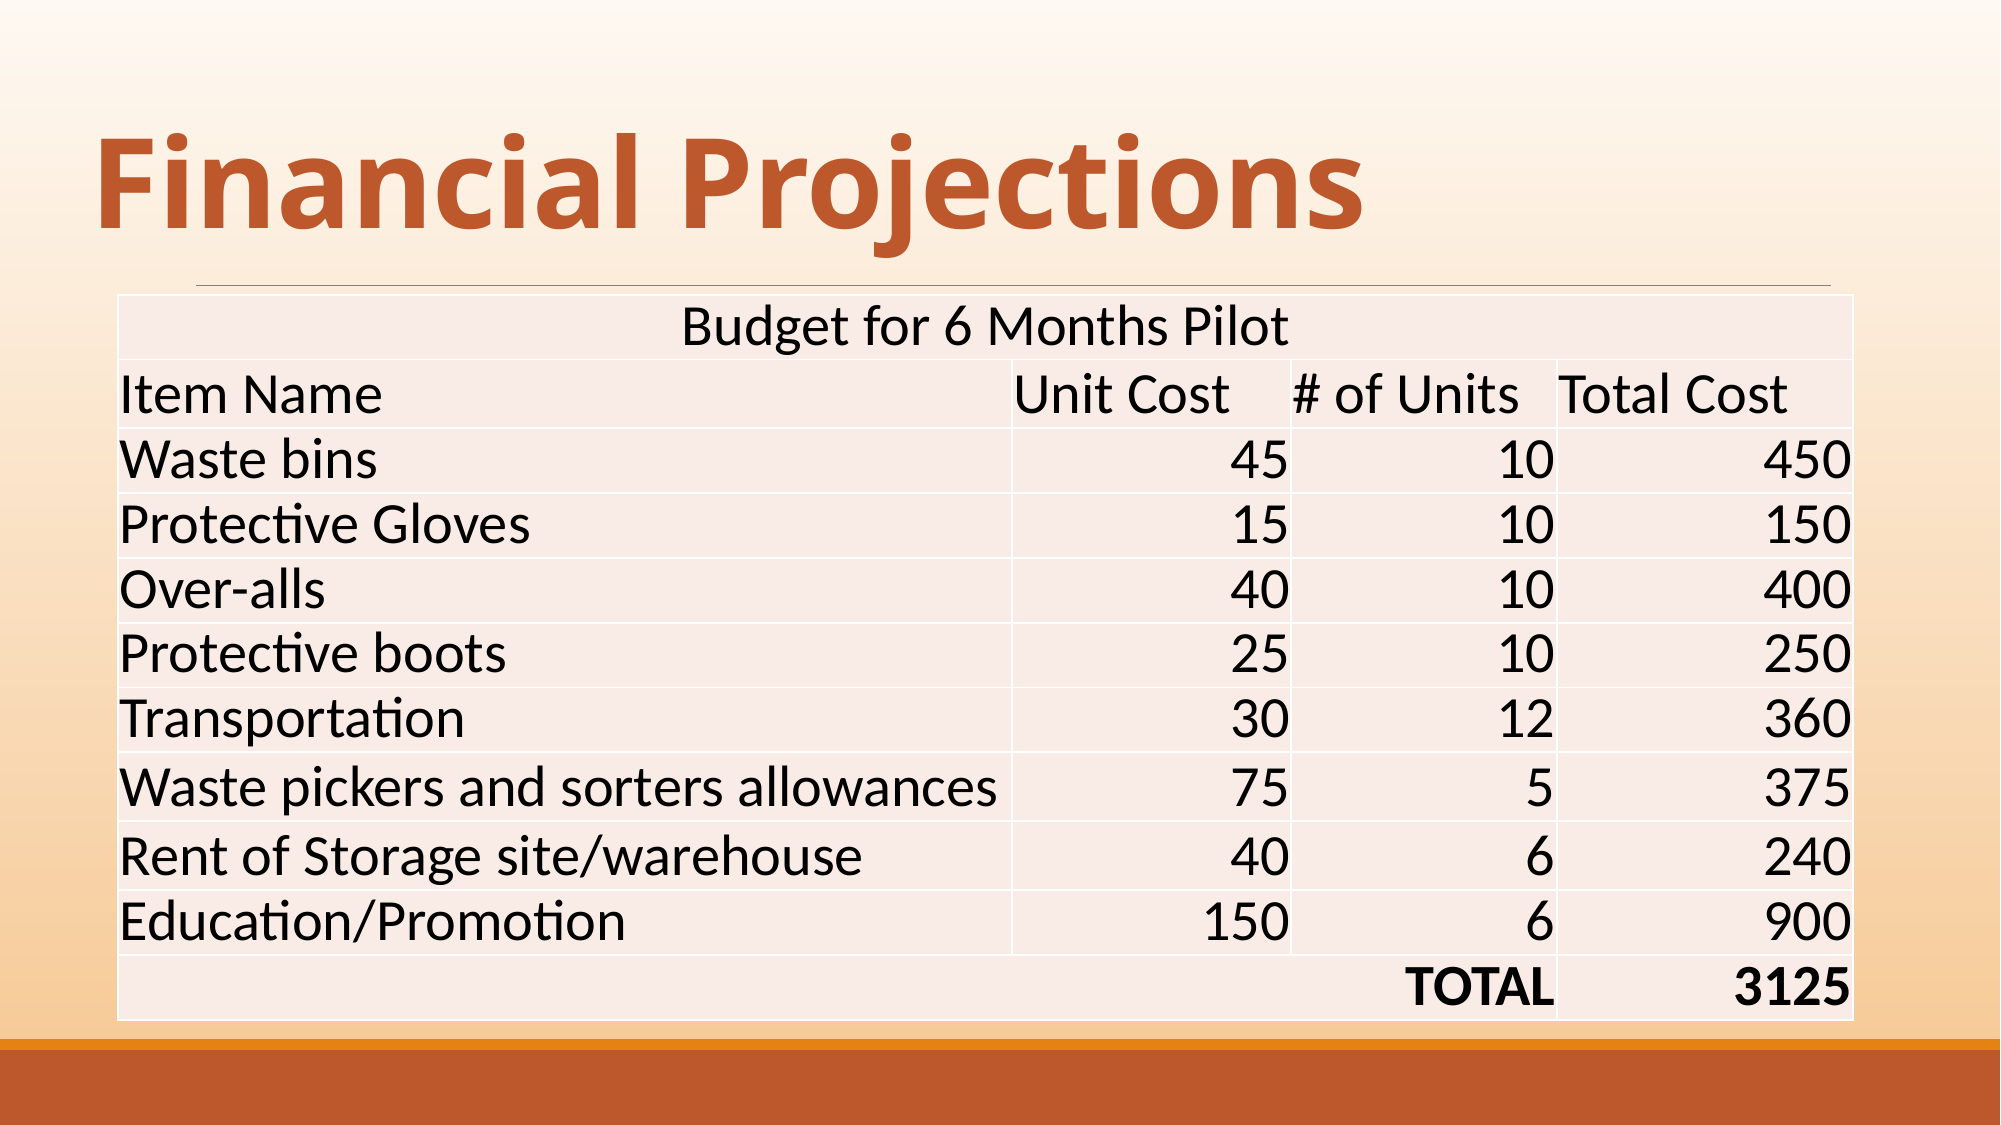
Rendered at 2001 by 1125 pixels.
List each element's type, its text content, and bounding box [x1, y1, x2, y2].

table_cell Over-alls [119, 559, 1011, 622]
table_cell 40 [1013, 822, 1290, 889]
table_cell Item Name [119, 360, 1011, 427]
table_cell 375 [1558, 753, 1852, 820]
table_cell 3125 [1558, 956, 1852, 1019]
table_cell 150 [1013, 891, 1290, 954]
table_cell 240 [1558, 822, 1852, 889]
table_cell Total Cost [1558, 360, 1852, 427]
table_cell 900 [1558, 891, 1852, 954]
table_cell 10 [1292, 559, 1556, 622]
table_cell Education/Promotion [119, 891, 1011, 954]
table_cell 12 [1292, 688, 1556, 751]
table_cell 400 [1558, 559, 1852, 622]
table_cell 450 [1558, 429, 1852, 492]
table_cell Protective boots [119, 624, 1011, 687]
table_cell 10 [1292, 494, 1556, 557]
table_cell Transportation [119, 688, 1011, 751]
table_cell Waste bins [119, 429, 1011, 492]
table_cell 150 [1558, 494, 1852, 557]
table_cell 45 [1013, 429, 1290, 492]
table_cell 25 [1013, 624, 1290, 687]
table_cell 15 [1013, 494, 1290, 557]
table_cell Unit Cost [1013, 360, 1290, 427]
table_cell # of Units [1292, 360, 1556, 427]
title Financial Projections [75, 52, 1630, 262]
table_cell 360 [1558, 688, 1852, 751]
table_cell 40 [1013, 559, 1290, 622]
table_cell 250 [1558, 624, 1852, 687]
table_cell 75 [1013, 753, 1290, 820]
table_cell 6 [1292, 891, 1556, 954]
table_cell 5 [1292, 753, 1556, 820]
table_cell 6 [1292, 822, 1556, 889]
table_cell 10 [1292, 429, 1556, 492]
table_cell Rent of Storage site/warehouse [119, 822, 1011, 889]
table_cell Protective Gloves [119, 494, 1011, 557]
table_header Budget for 6 Months Pilot [119, 296, 1852, 359]
table_cell 10 [1292, 624, 1556, 687]
table_cell TOTAL [119, 956, 1556, 1019]
table_cell 30 [1013, 688, 1290, 751]
table_cell Waste pickers and sorters allowances [119, 753, 1011, 820]
